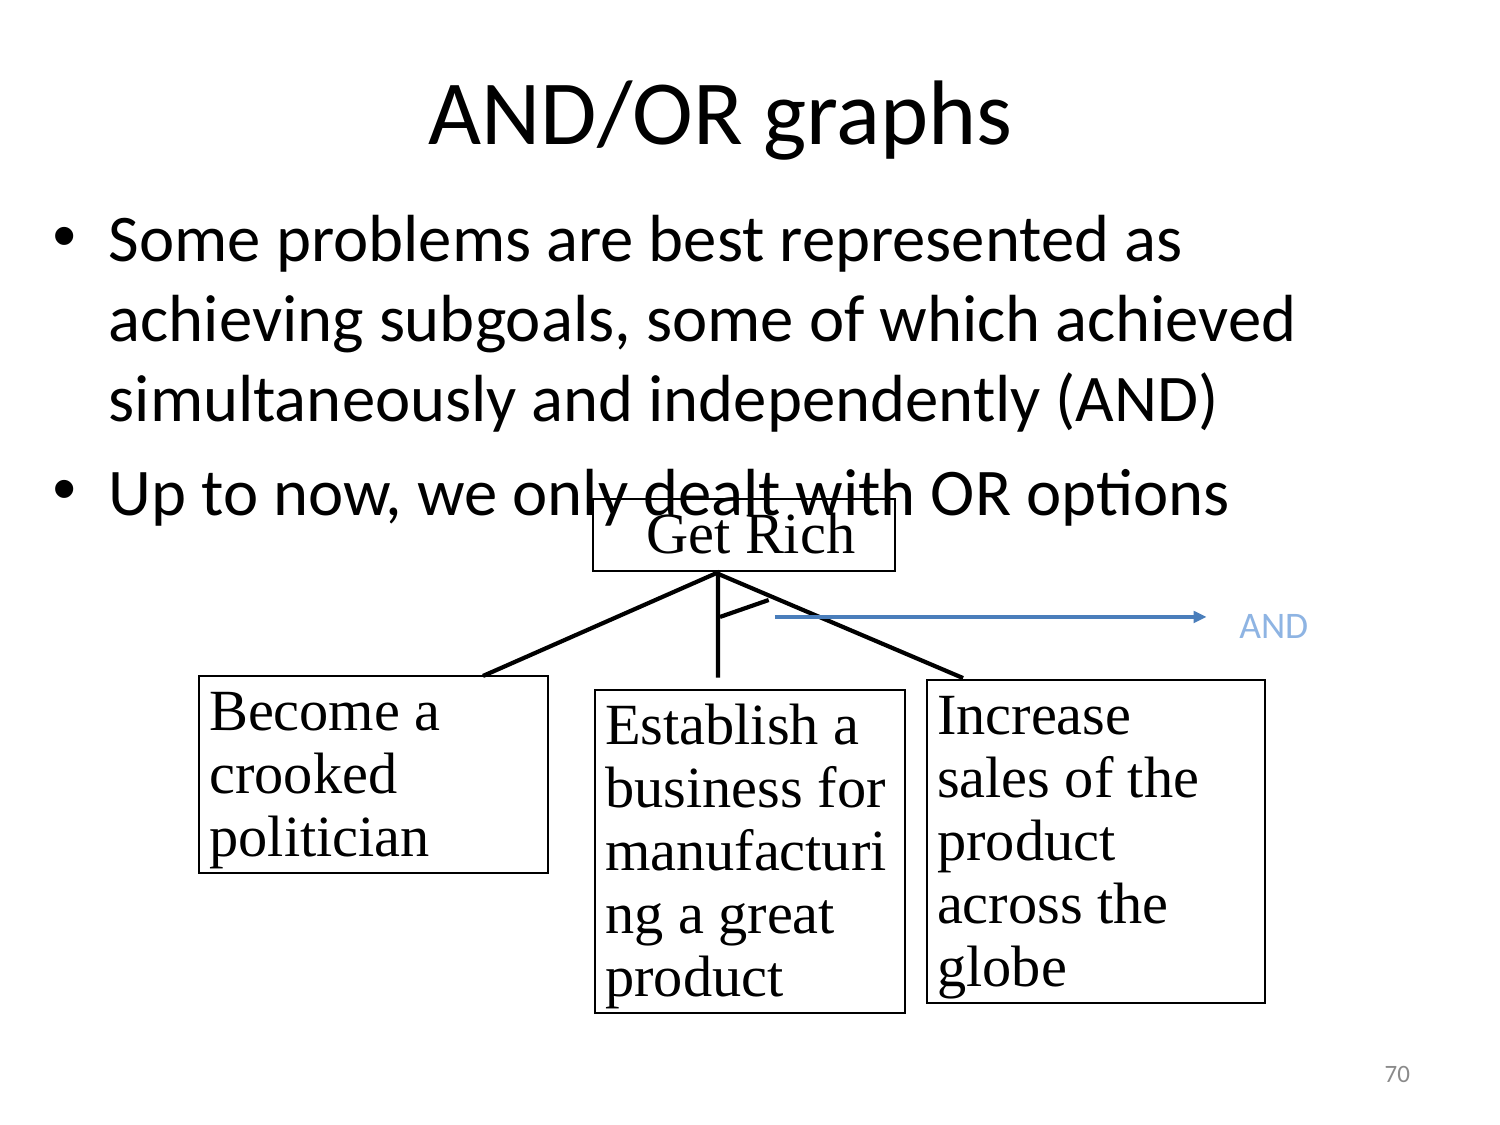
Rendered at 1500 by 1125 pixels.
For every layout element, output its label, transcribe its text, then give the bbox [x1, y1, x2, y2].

text_box Establish a business for manufacturing a great product [594, 690, 905, 1014]
text_box Become a crooked politician [199, 675, 548, 874]
text_box AND [1224, 593, 1324, 654]
title AND/OR graphs [218, 42, 1266, 174]
text_box Increase sales of the product across the globe [926, 680, 1266, 1004]
slide_number 70 [1074, 1042, 1425, 1103]
list Some problems are best represented as achieving subgoals, some of which achieved simultaneously and independently (AND) Up to now, we only dealt with OR options [37, 187, 1444, 1063]
text_box Get Rich [592, 499, 895, 571]
